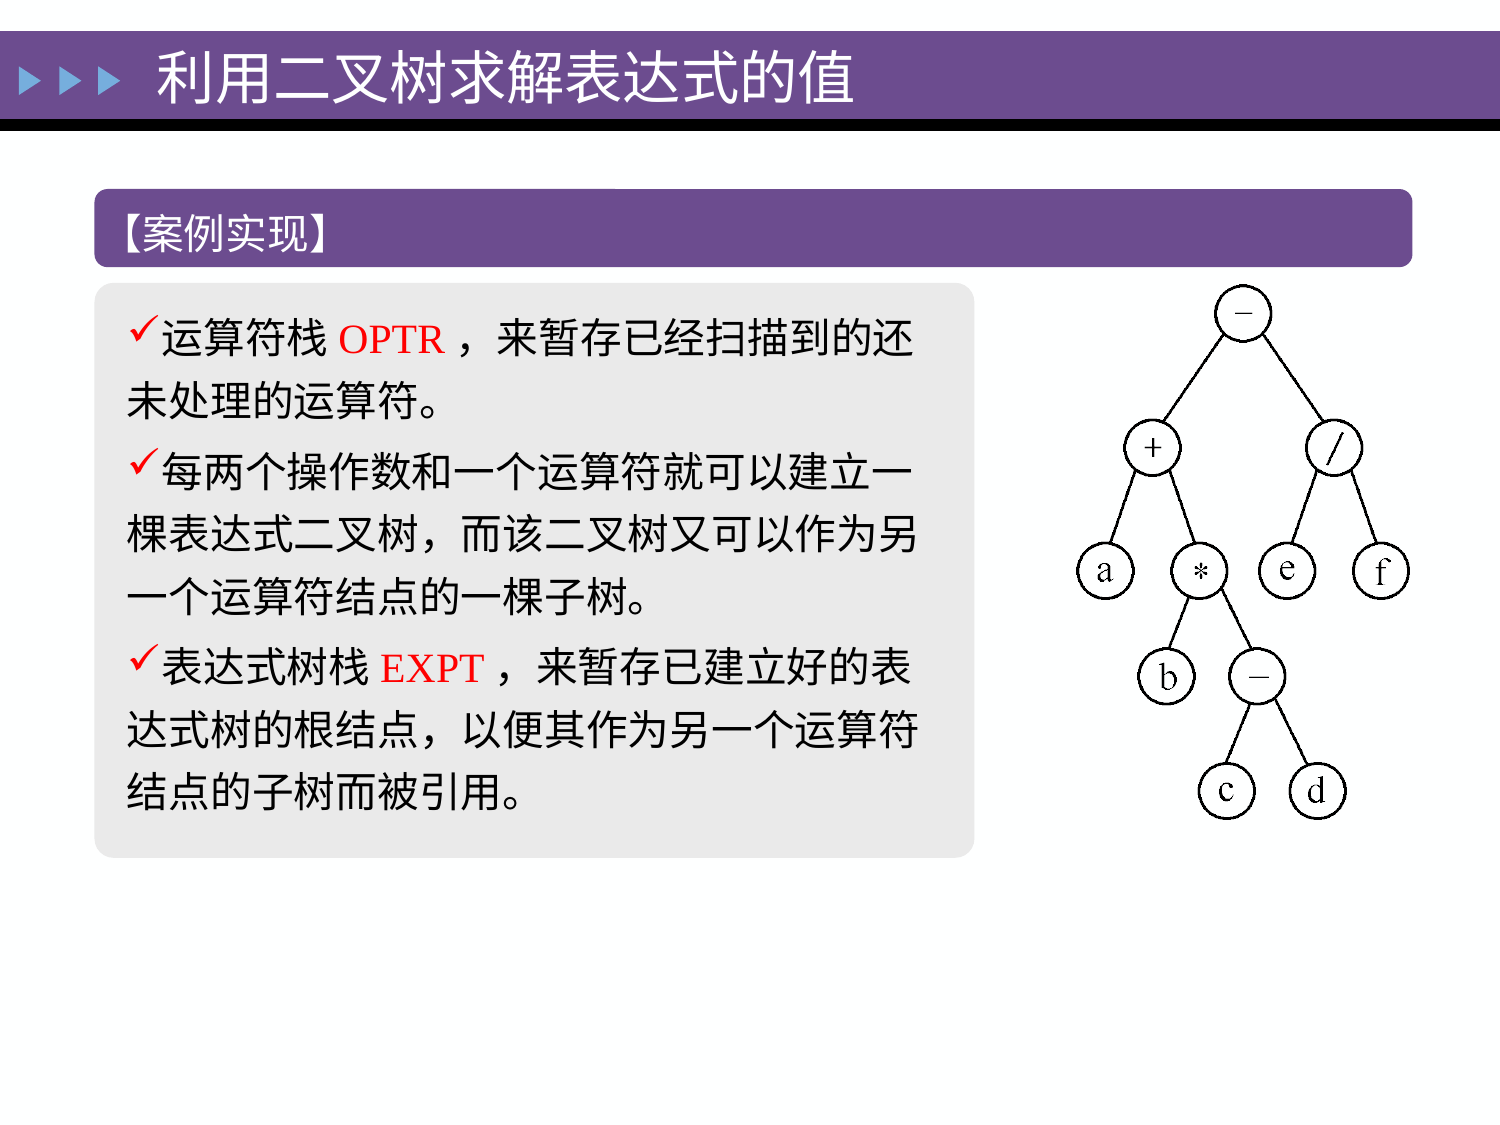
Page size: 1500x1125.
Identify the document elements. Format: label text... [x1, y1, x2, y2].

picture [1076, 284, 1410, 820]
text_box [94, 282, 975, 858]
text_box 利用二叉树求解表达式的值 [142, 31, 1209, 122]
text_box 运算符栈OPTR，来暂存已经扫描到的还未处理的运算符。 每两个操作数和一个运算符就可以建立一棵表达式二叉树，而该二叉树又可以作为另一个运算符结点的一棵子树。 表达式树栈EXPT，来暂存已建立好的表达式树的根结点，以便其作为另一个运算符结点的子树而被引用。 [112, 292, 939, 895]
text_box 【案例实现】 [85, 188, 1444, 266]
